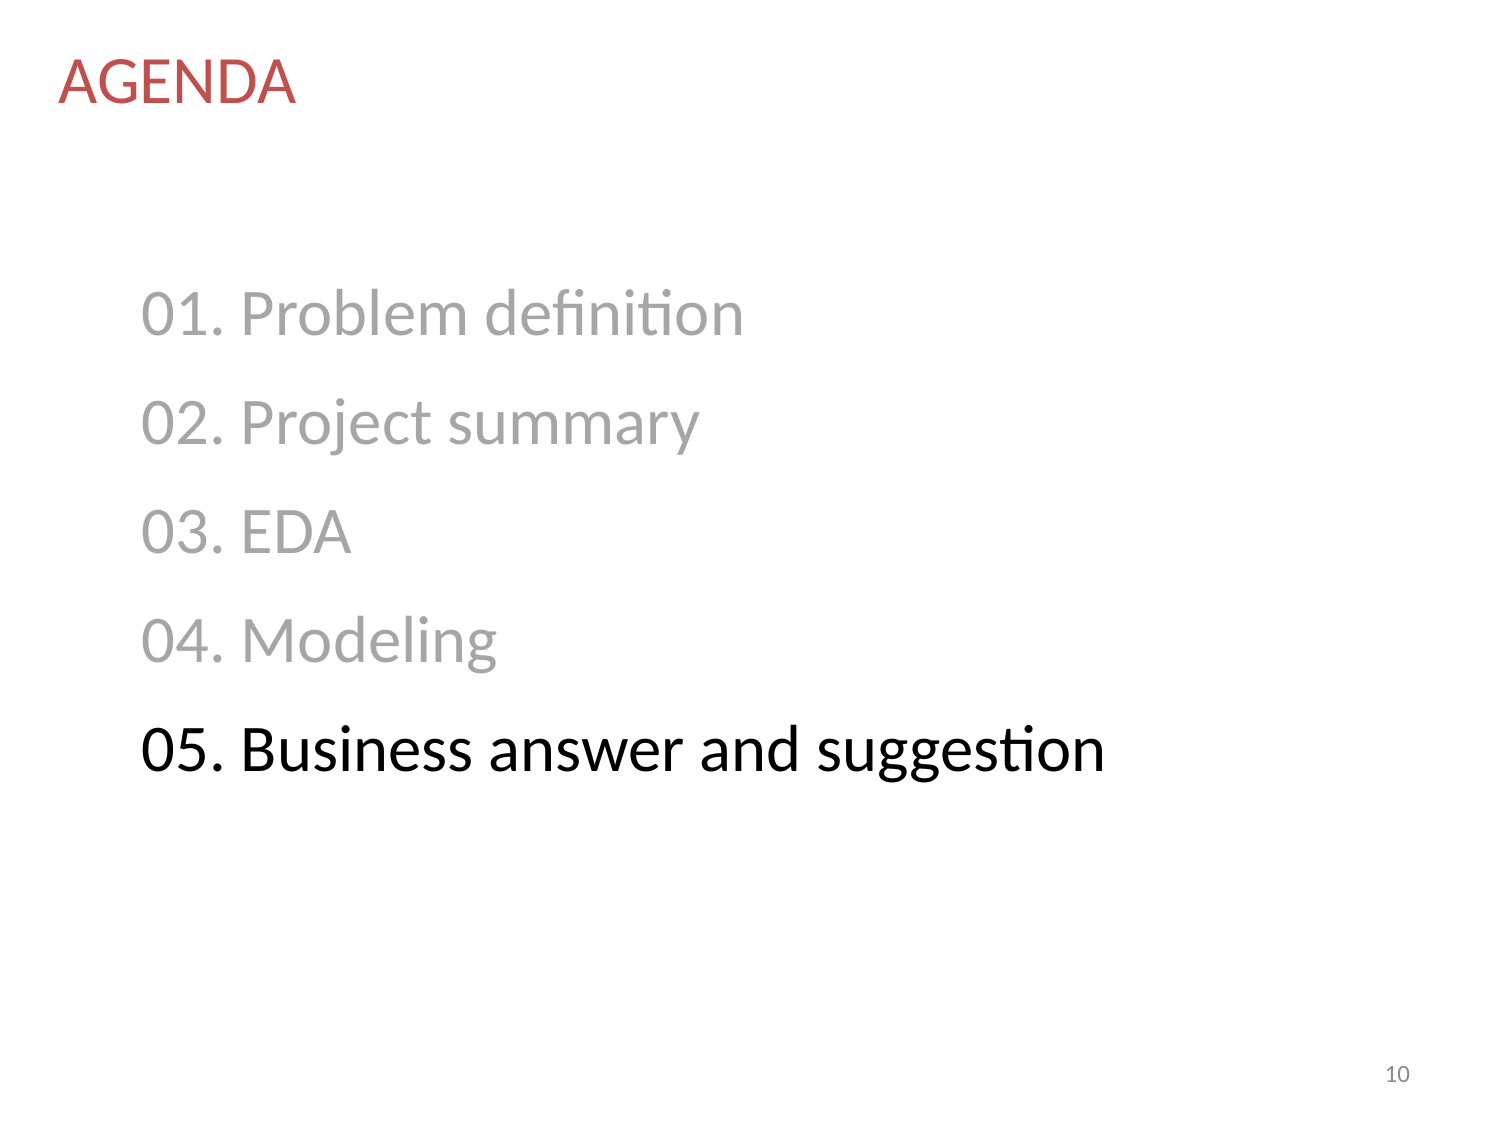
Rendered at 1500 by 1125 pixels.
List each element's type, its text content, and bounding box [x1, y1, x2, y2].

text_box AGENDA [43, 27, 802, 125]
slide_number 10 [1074, 1042, 1425, 1103]
list 01. Problem definition 02. Project summary 03. EDA 04. Modeling 05. Business answer and suggestion [126, 244, 1477, 988]
